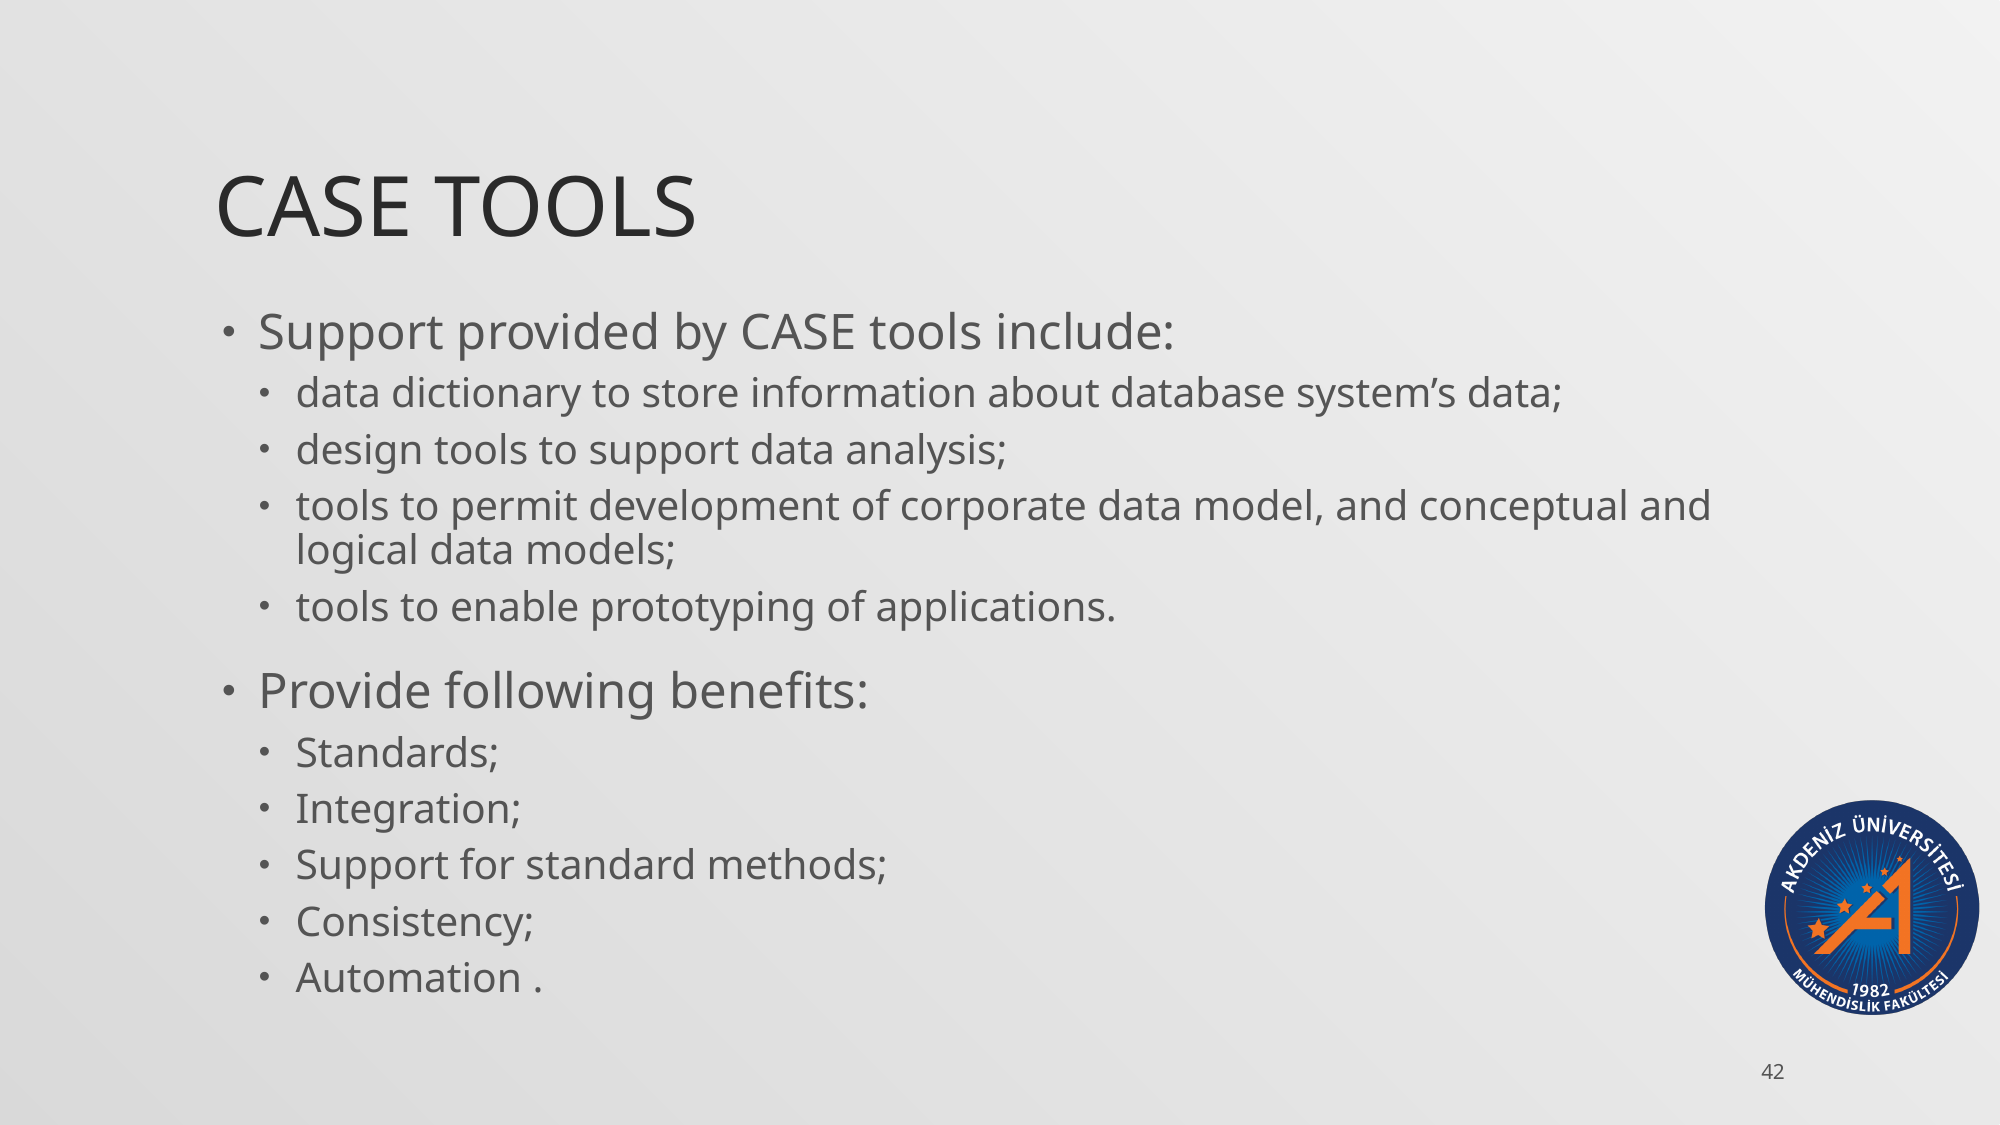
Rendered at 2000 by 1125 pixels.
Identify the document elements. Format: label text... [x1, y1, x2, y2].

slide_number 42 [1612, 1057, 1800, 1088]
picture [1744, 779, 2000, 1036]
list Support provided by CASE tools include: data dictionary to store information about database system’s data; design tools to support data analysis; tools to permit development of corporate data model, and conceptual and logical data models; tools to enable prototyping of applications. Provide following benefits: Standards; Integration; Support for standard methods; Consistency; Automation . [199, 299, 1800, 1013]
title CASE Tools [199, 45, 1800, 263]
